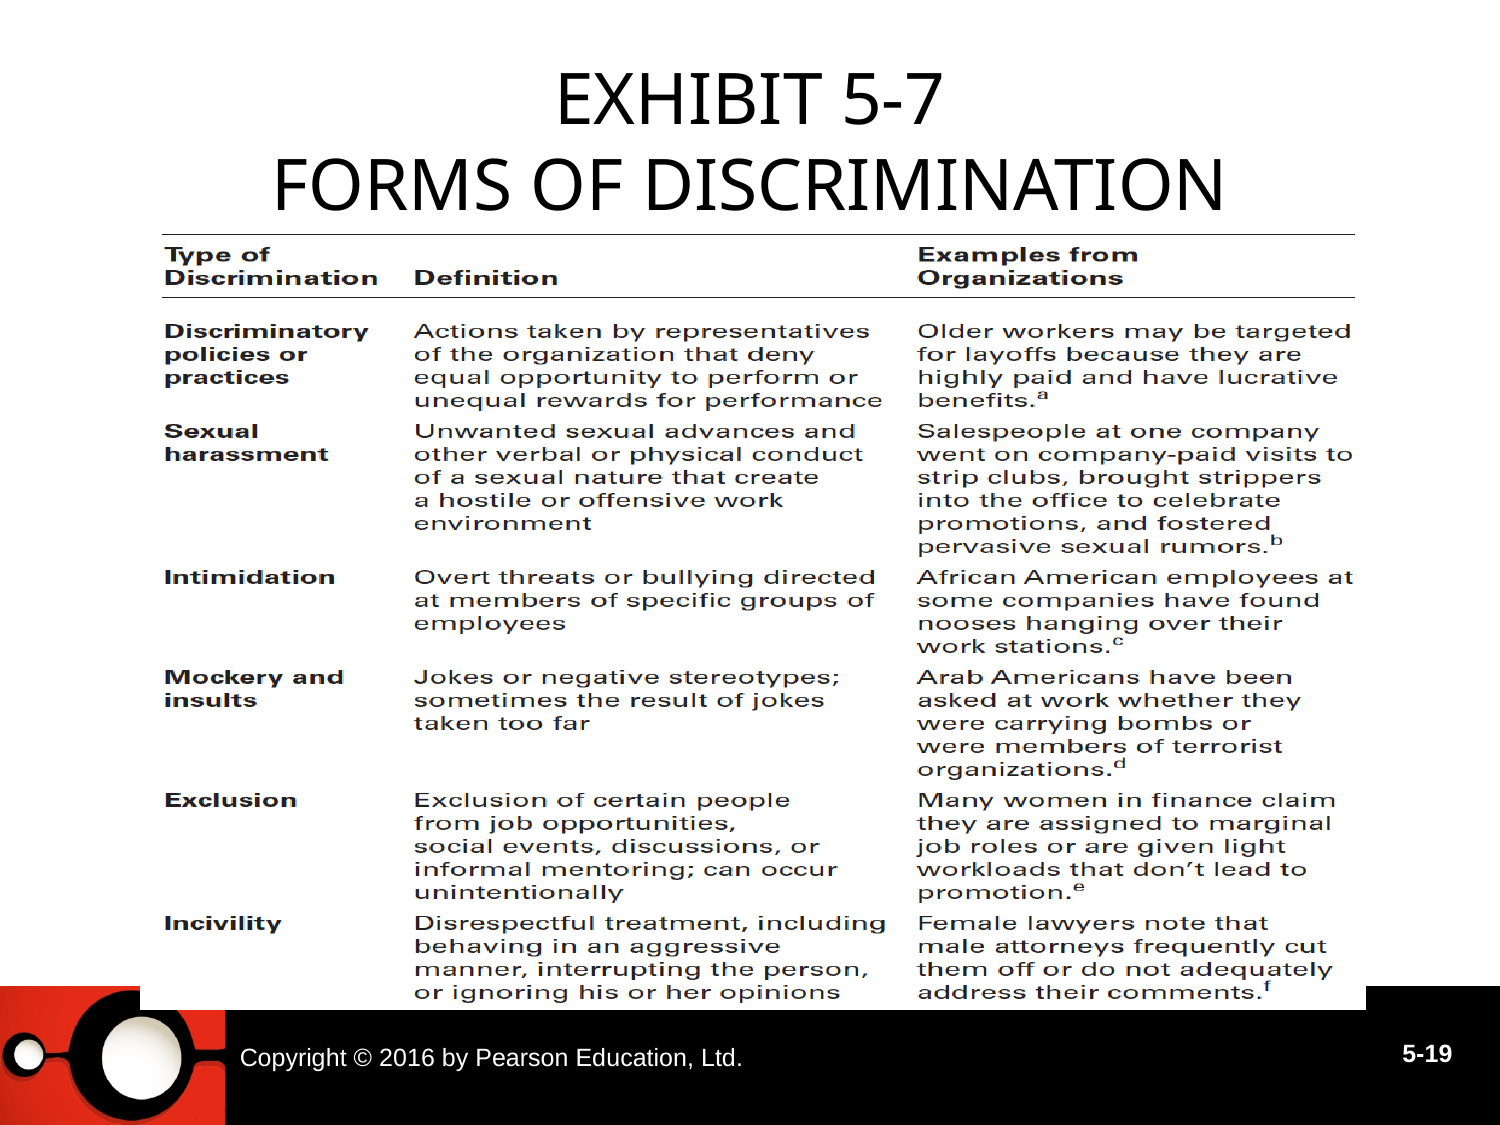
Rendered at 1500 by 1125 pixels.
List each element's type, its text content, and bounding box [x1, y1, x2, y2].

picture [0, 212, 1367, 1125]
footer Copyright © 2016 by Pearson Education, Ltd. [225, 1026, 838, 1087]
slide_number 5-19 [1387, 1026, 1500, 1087]
title Exhibit 5-7 Forms of Discrimination [112, 45, 1388, 233]
